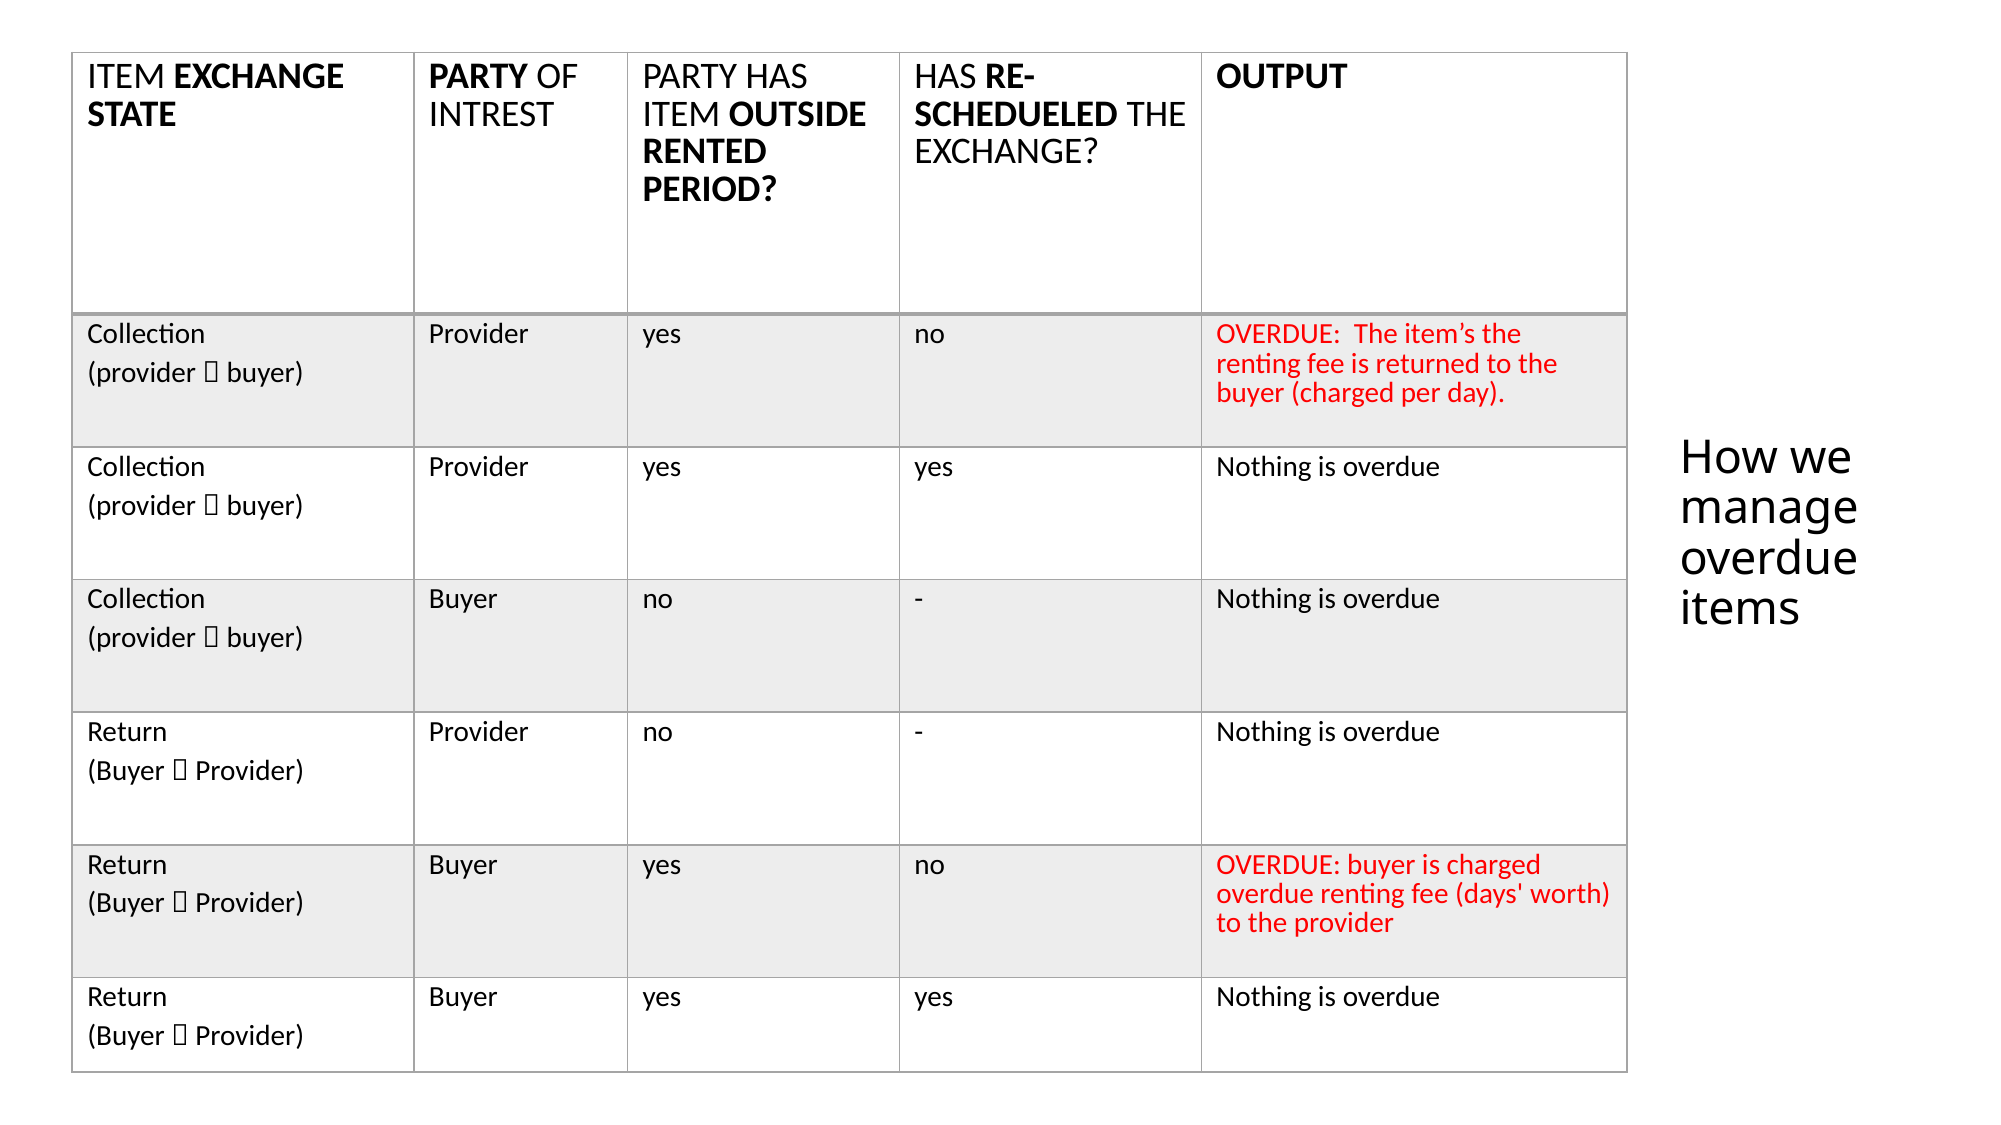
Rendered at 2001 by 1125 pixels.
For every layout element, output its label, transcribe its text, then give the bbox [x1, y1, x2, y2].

table_cell Collection (provider  buyer) [73, 316, 413, 446]
table_cell Return (Buyer  Provider) [73, 978, 413, 1071]
table_cell yes [628, 978, 899, 1071]
table_cell Collection (provider  buyer) [73, 448, 413, 579]
table_header PARTY OF INTREST [415, 53, 627, 312]
table_cell - [900, 580, 1201, 711]
table_header OUTPUT [1202, 53, 1626, 312]
table_cell yes [900, 448, 1201, 579]
table_cell Nothing is overdue [1202, 713, 1626, 844]
table_cell Collection (provider  buyer) [73, 580, 413, 711]
table_cell yes [628, 316, 899, 446]
table_cell no [628, 580, 899, 711]
title How we manage overdue items [1664, 425, 1968, 643]
table_header PARTY HAS ITEM OUTSIDE RENTED PERIOD? [628, 53, 899, 312]
table_cell OVERDUE: buyer is charged overdue renting fee (days' worth) to the provider [1202, 846, 1626, 977]
table_cell Provider [415, 448, 627, 579]
table_cell Nothing is overdue [1202, 580, 1626, 711]
table_cell Buyer [415, 580, 627, 711]
table_cell Return (Buyer  Provider) [73, 713, 413, 844]
table_cell Provider [415, 713, 627, 844]
table_header HAS RE-SCHEDUELED THE EXCHANGE? [900, 53, 1201, 312]
table_cell yes [900, 978, 1201, 1071]
table_cell Nothing is overdue [1202, 978, 1626, 1071]
table_cell yes [628, 448, 899, 579]
table_cell no [628, 713, 899, 844]
table_cell Buyer [415, 978, 627, 1071]
table_cell Return (Buyer  Provider) [73, 846, 413, 977]
table_cell Buyer [415, 846, 627, 977]
table_cell - [900, 713, 1201, 844]
table_header ITEM EXCHANGE STATE [73, 53, 413, 312]
table_cell yes [628, 846, 899, 977]
table_cell no [900, 846, 1201, 977]
table_cell Nothing is overdue [1202, 448, 1626, 579]
table_cell no [900, 316, 1201, 446]
table_cell Provider [415, 316, 627, 446]
table_cell OVERDUE: The item’s the renting fee is returned to the buyer (charged per day). [1202, 316, 1626, 446]
